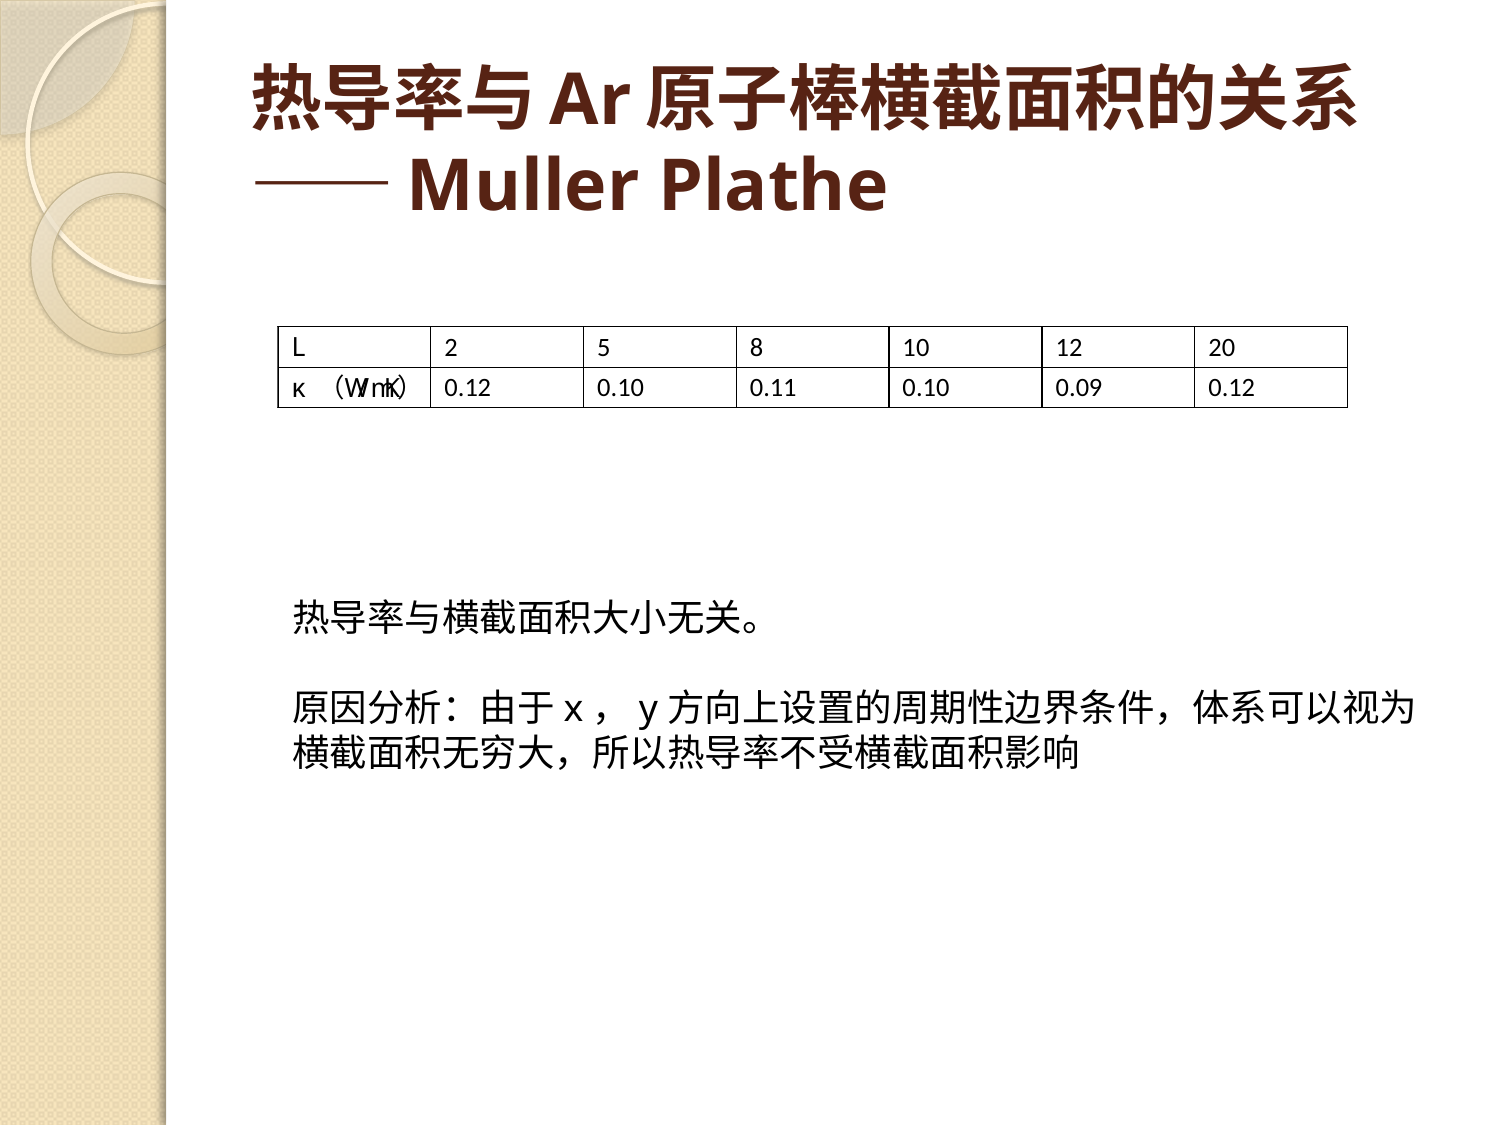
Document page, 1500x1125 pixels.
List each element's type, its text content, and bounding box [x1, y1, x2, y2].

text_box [277, 326, 1349, 448]
title 热导率与Ar原子棒横截面积的关系——Muller Plathe [235, 45, 1466, 233]
text_box 热导率与横截面积大小无关。 原因分析：由于x，y方向上设置的周期性边界条件，体系可以视为横截面积无穷大，所以热导率不受横截面积影响 [277, 586, 1459, 781]
